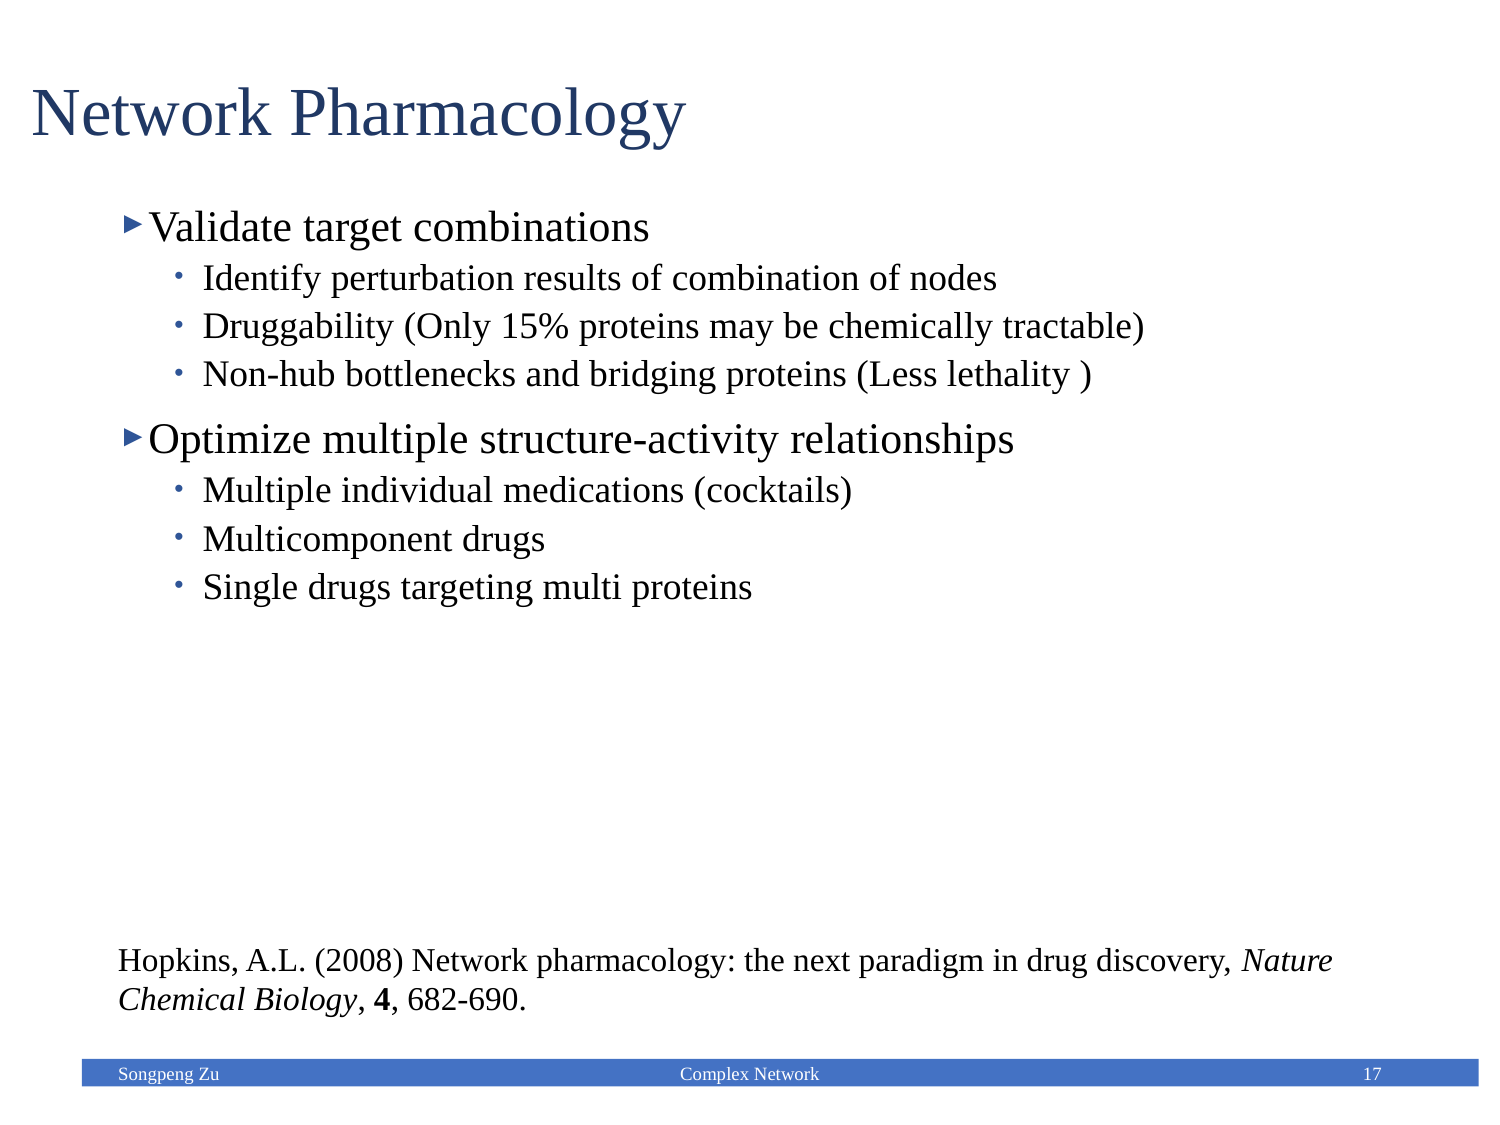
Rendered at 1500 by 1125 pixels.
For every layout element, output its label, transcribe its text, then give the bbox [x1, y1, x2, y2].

list Validate target combinations Identify perturbation results of combination of nodes Druggability (Only 15% proteins may be chemically tractable) Non-hub bottlenecks and bridging proteins (Less lethality ) Optimize multiple structure-activity relationships Multiple individual medications (cocktails) Multicomponent drugs Single drugs targeting multi proteins [103, 190, 1426, 930]
slide_number Songpeng Zu [103, 1042, 441, 1103]
slide_number 17 [1059, 1042, 1397, 1103]
footer Complex Network [496, 1042, 1004, 1103]
text_box Hopkins, A.L. (2008) Network pharmacology: the next paradigm in drug discovery, Nature Chemical Biology, 4, 682-690. [103, 930, 1474, 1025]
title Network Pharmacology [16, 4, 1311, 223]
